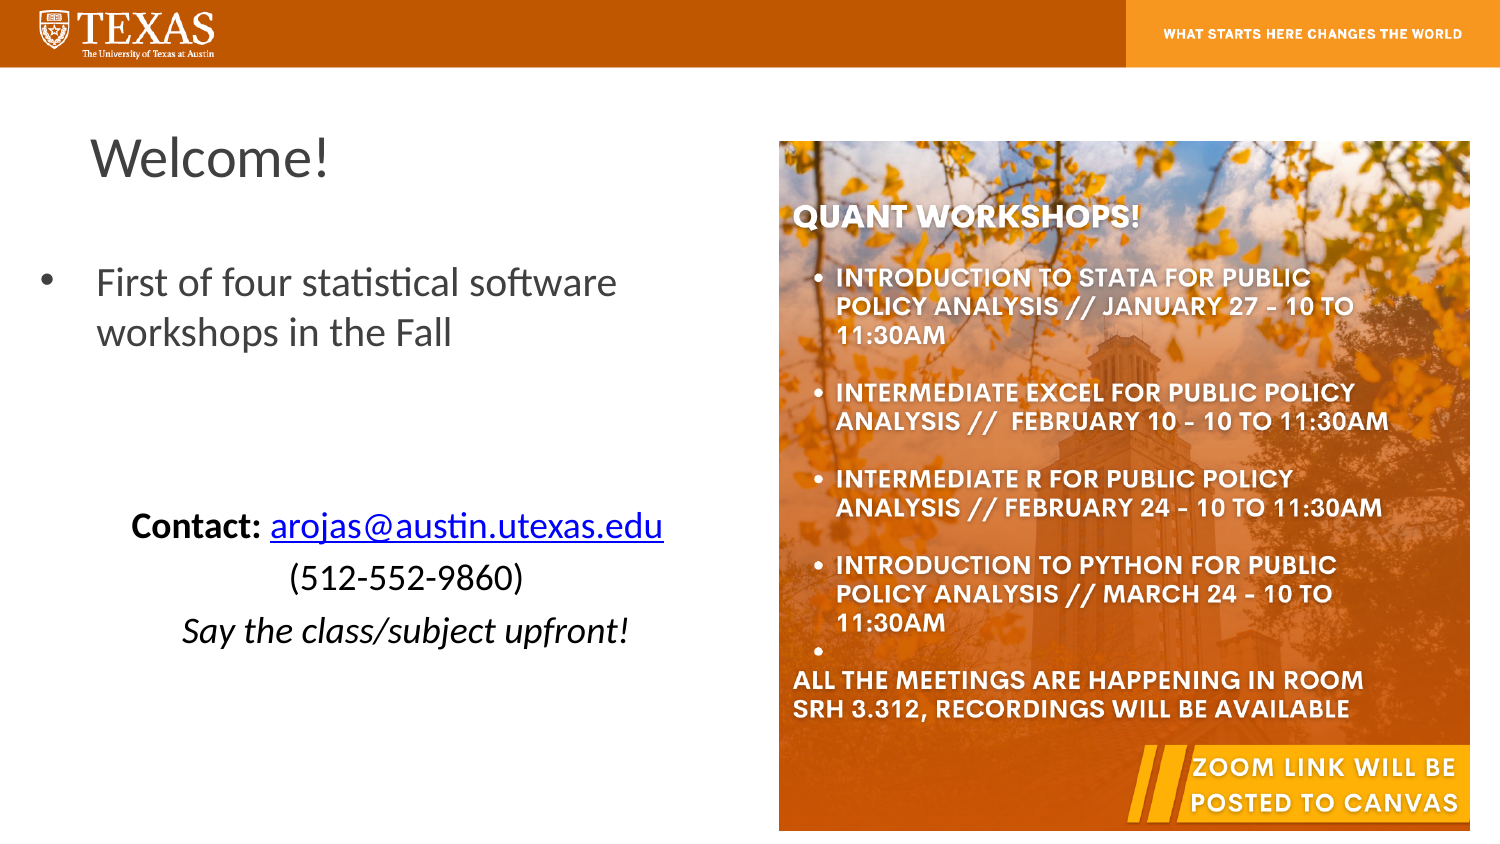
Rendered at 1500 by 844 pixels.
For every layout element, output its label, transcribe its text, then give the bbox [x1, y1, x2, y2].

title Welcome! [75, 84, 1425, 225]
list First of four statistical software workshops in the Fall Contact: arojas@austin.utexas.edu (512-552-9860) Say the class/subject upfront! [24, 246, 774, 725]
picture [0, 0, 1500, 844]
